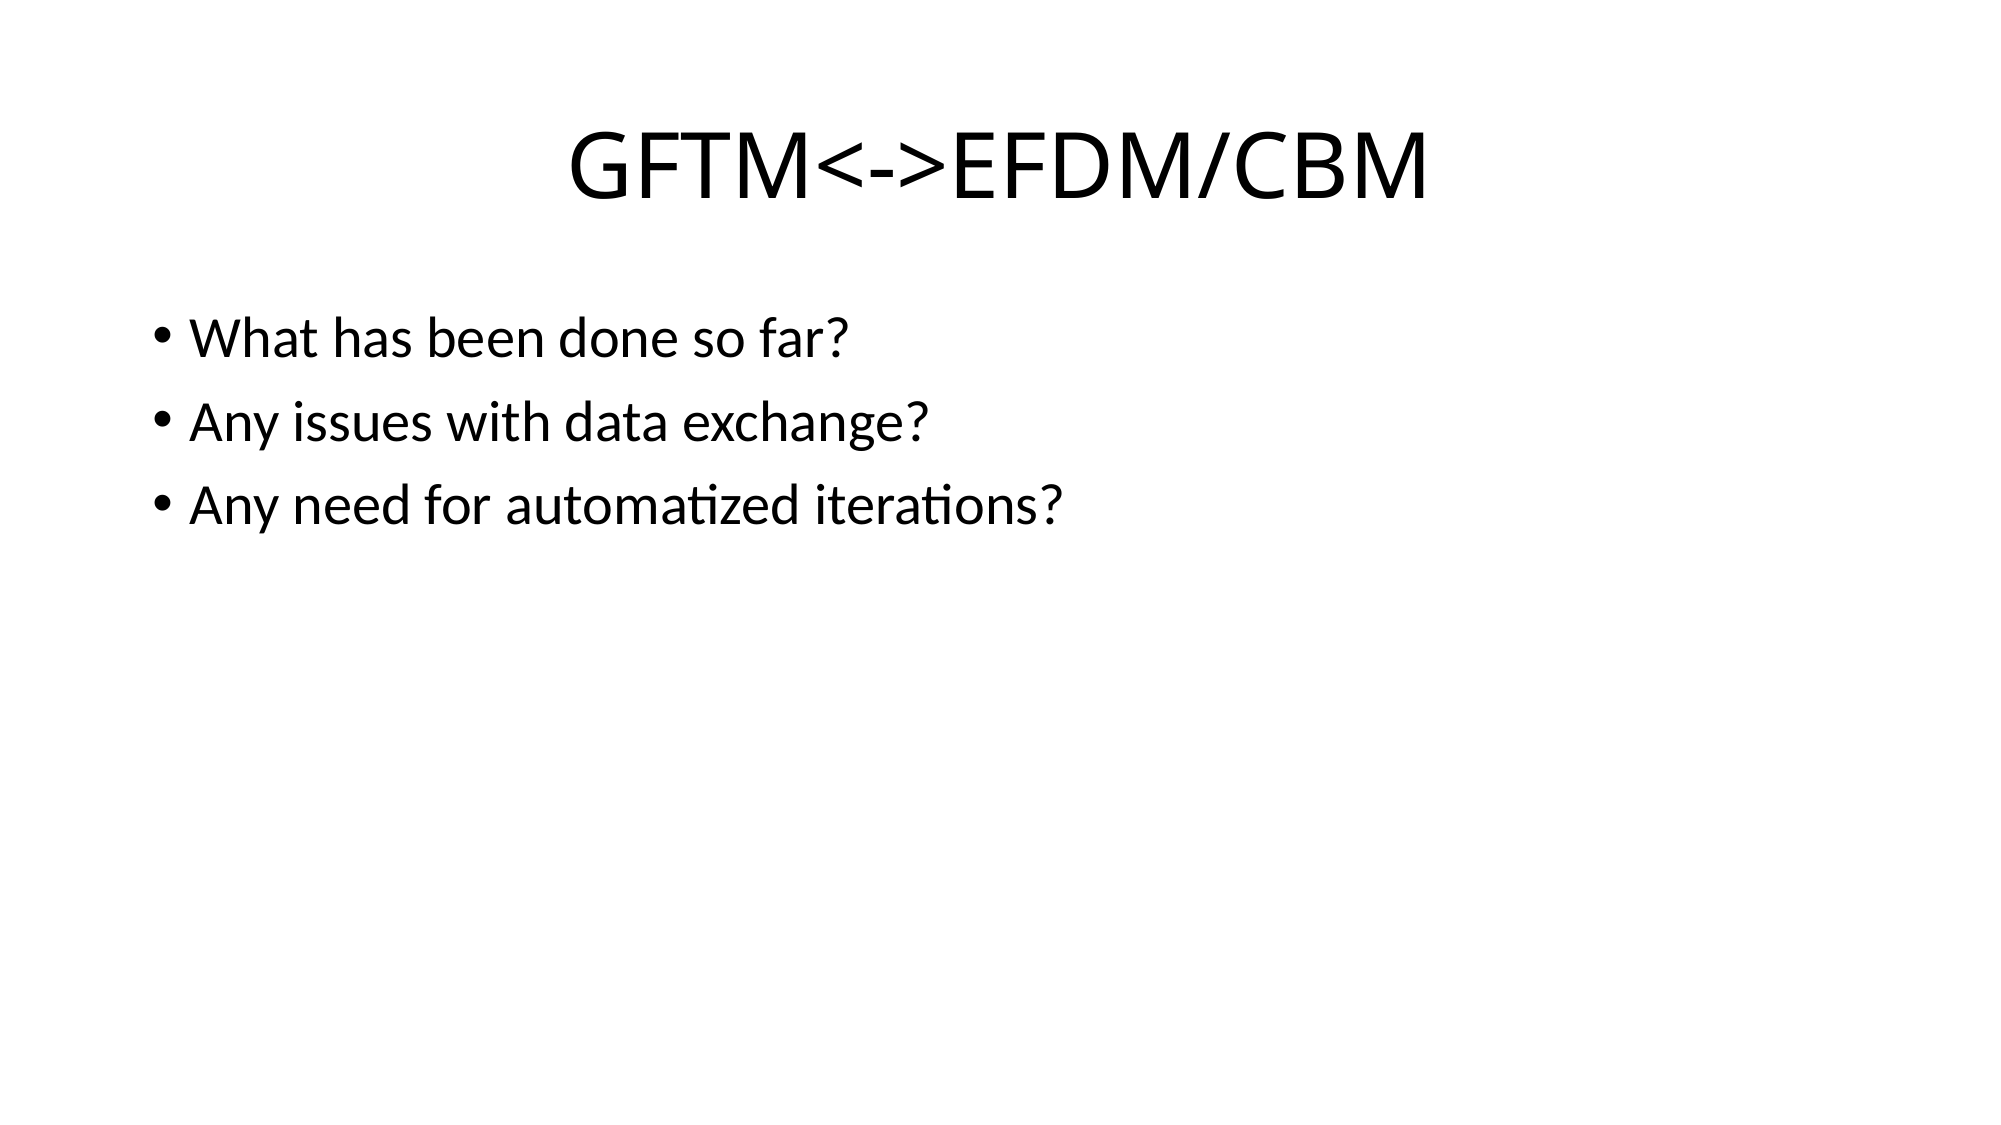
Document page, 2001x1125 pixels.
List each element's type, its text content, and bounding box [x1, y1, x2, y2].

list What has been done so far? Any issues with data exchange? Any need for automatized iterations? [137, 299, 1863, 1014]
title GFTM<->EFDM/CBM [137, 59, 1863, 278]
